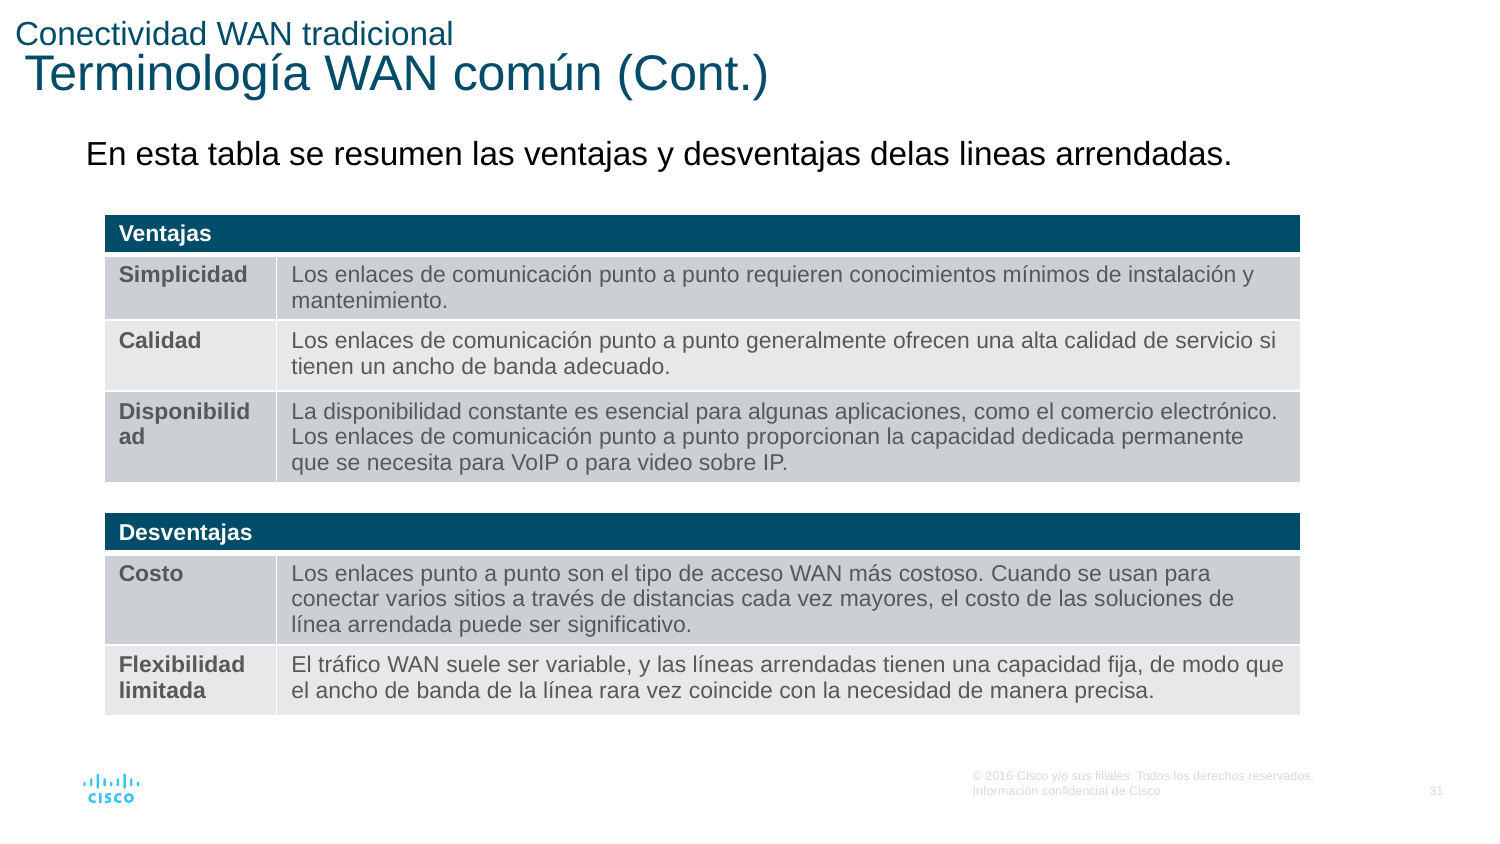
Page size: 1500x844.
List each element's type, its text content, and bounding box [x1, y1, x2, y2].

table_cell Calidad [105, 321, 276, 390]
table_cell Simplicidad [105, 257, 276, 319]
table_cell Los enlaces de comunicación punto a punto generalmente ofrecen una alta calidad de servicio si tienen un ancho de banda adecuado. [277, 321, 1300, 390]
title Conectividad WAN tradicional Terminología WAN común (Cont.) [0, 0, 1369, 121]
table_header Ventajas [105, 215, 1300, 252]
table_cell El tráfico WAN suele ser variable, y las líneas arrendadas tienen una capacidad fija, de modo que el ancho de banda de la línea rara vez coincide con la necesidad de manera precisa. [277, 646, 1300, 715]
table_cell Los enlaces de comunicación punto a punto requieren conocimientos mínimos de instalación y mantenimiento. [277, 257, 1300, 319]
table_cell La disponibilidad constante es esencial para algunas aplicaciones, como el comercio electrónico. Los enlaces de comunicación punto a punto proporcionan la capacidad dedicada permanente que se necesita para VoIP o para video sobre IP. [277, 392, 1300, 482]
list En esta tabla se resumen las ventajas y desventajas delas lineas arrendadas. [70, 124, 1385, 210]
table_cell Costo [105, 556, 276, 644]
table_header Desventajas [105, 513, 1300, 550]
table_cell Flexibilidad limitada [105, 646, 276, 715]
table_cell Disponibilidad [105, 392, 276, 482]
table_cell Los enlaces punto a punto son el tipo de acceso WAN más costoso. Cuando se usan para conectar varios sitios a través de distancias cada vez mayores, el costo de las soluciones de línea arrendada puede ser significativo. [277, 556, 1300, 644]
